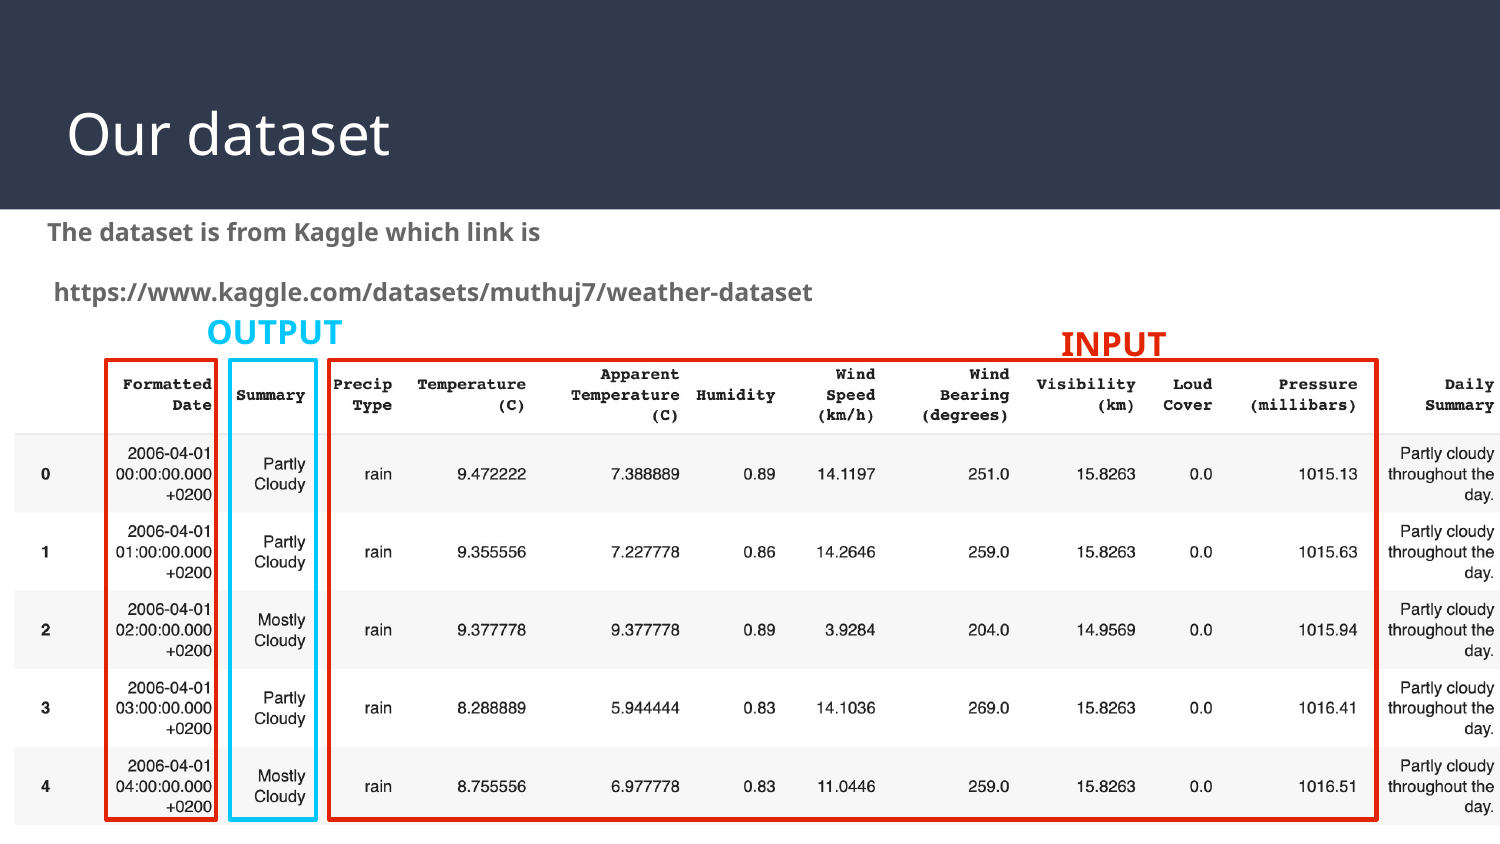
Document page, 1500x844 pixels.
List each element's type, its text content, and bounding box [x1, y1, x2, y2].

title Our dataset [50, 81, 1450, 185]
text_box OUTPUT [191, 290, 375, 357]
picture [0, 357, 1500, 839]
text_box INPUT [1046, 302, 1230, 357]
text_box The dataset is from Kaggle which link is https://www.kaggle.com/datasets/muthuj7/weather-dataset [32, 197, 1500, 357]
picture [233, 363, 313, 816]
